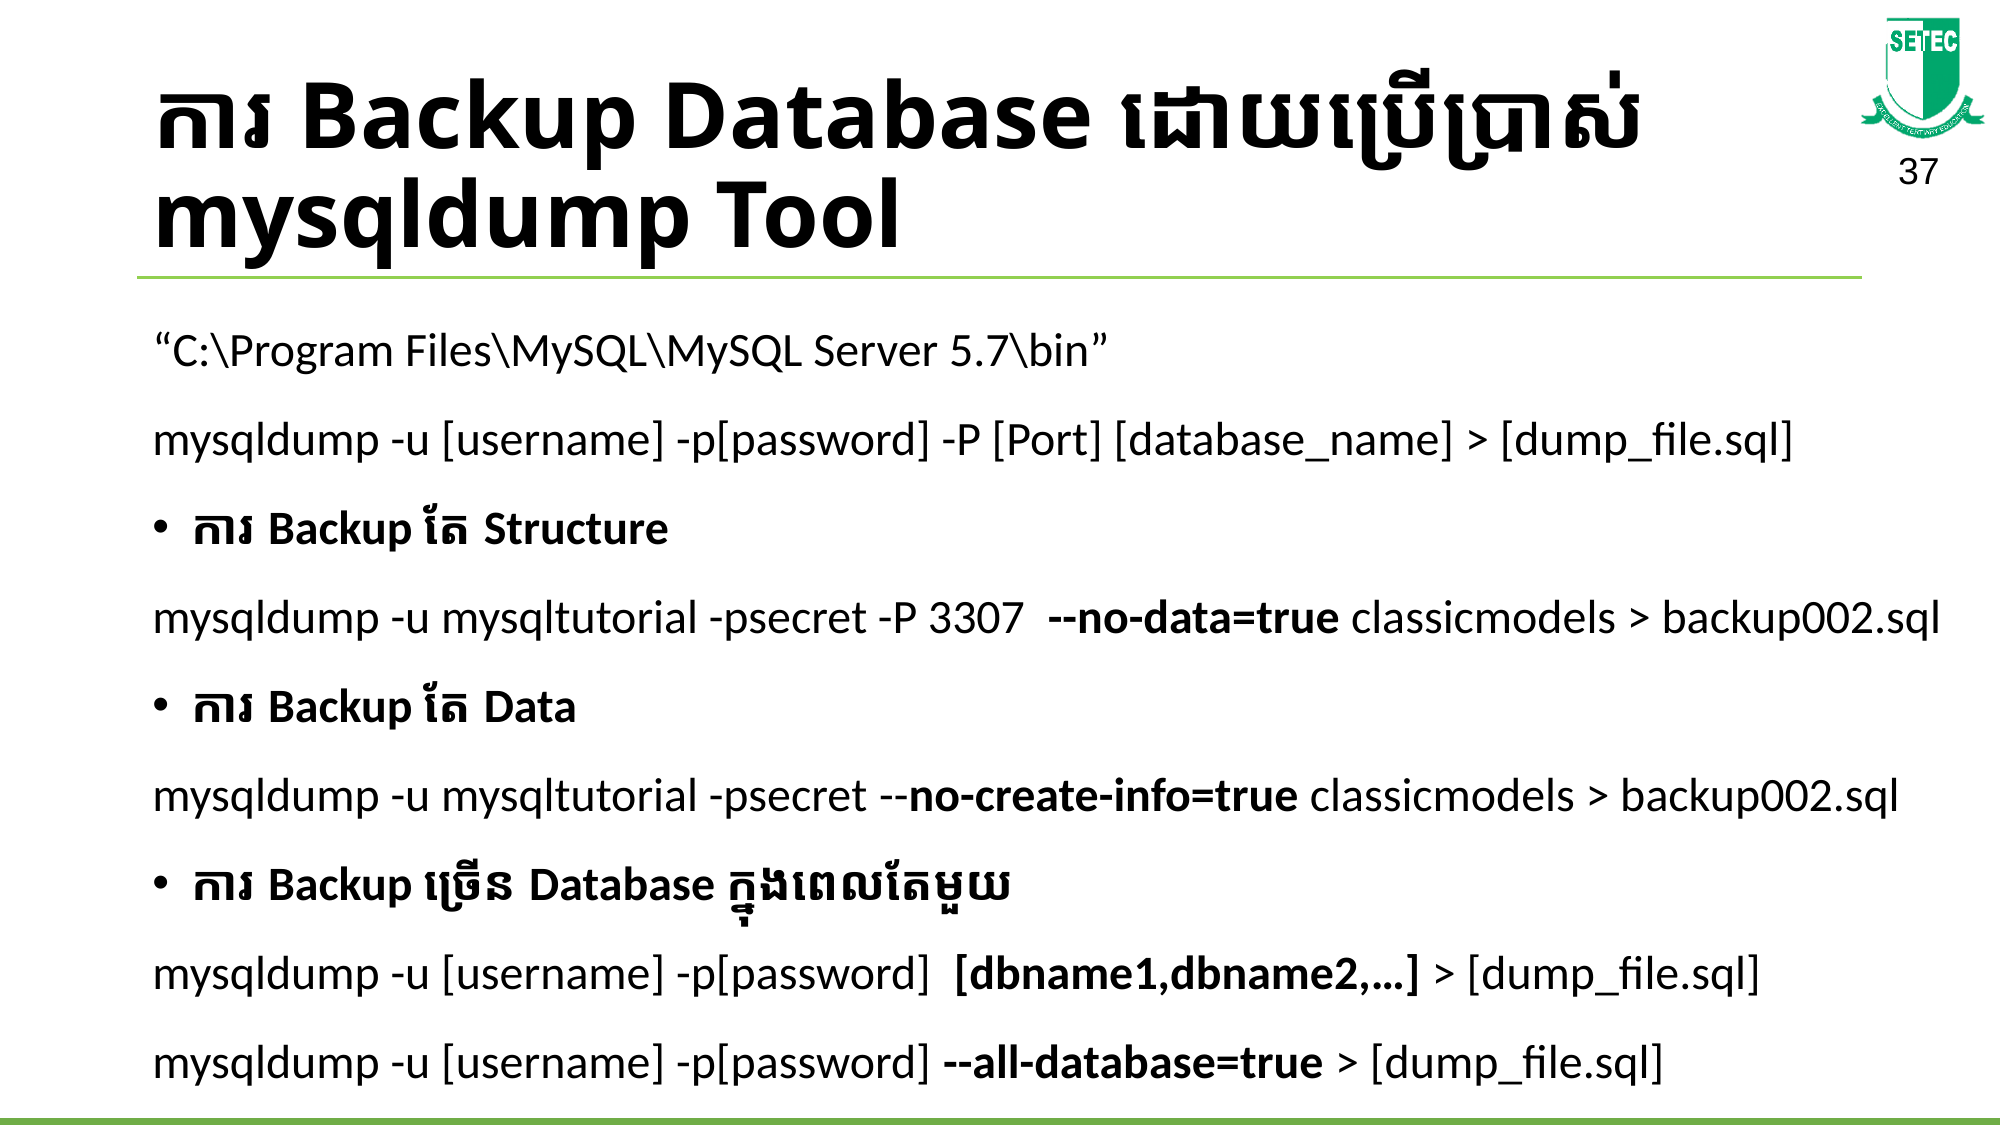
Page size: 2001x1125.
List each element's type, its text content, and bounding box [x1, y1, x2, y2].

title ការ Backup Database ដោយប្រើប្រាស់ mysqldump Tool [137, 59, 1863, 278]
picture [1855, 13, 1990, 143]
list “C:\Program Files\MySQL\MySQL Server 5.7\bin” mysqldump -u [username] -p[password] -P [Port] [database_name] > [dump_file.sql] ការ Backup តែ Structure mysqldump -u mysqltutorial -psecret -P 3307 --no-data=true classicmodels > backup002.sql ការ Backup តែ Data mysqldump -u mysqltutorial -psecret​ --no-create-info=true classicmodels > backup002.sql ការ Backup ច្រើន Database ក្នុងពេលតែមួយ mysqldump -u [username] -p[password] [dbname1,dbname2,…] > [dump_file.sql] mysqldump -u [username] -p[password] --all-database=true > [dump_file.sql] [137, 299, 1975, 1125]
